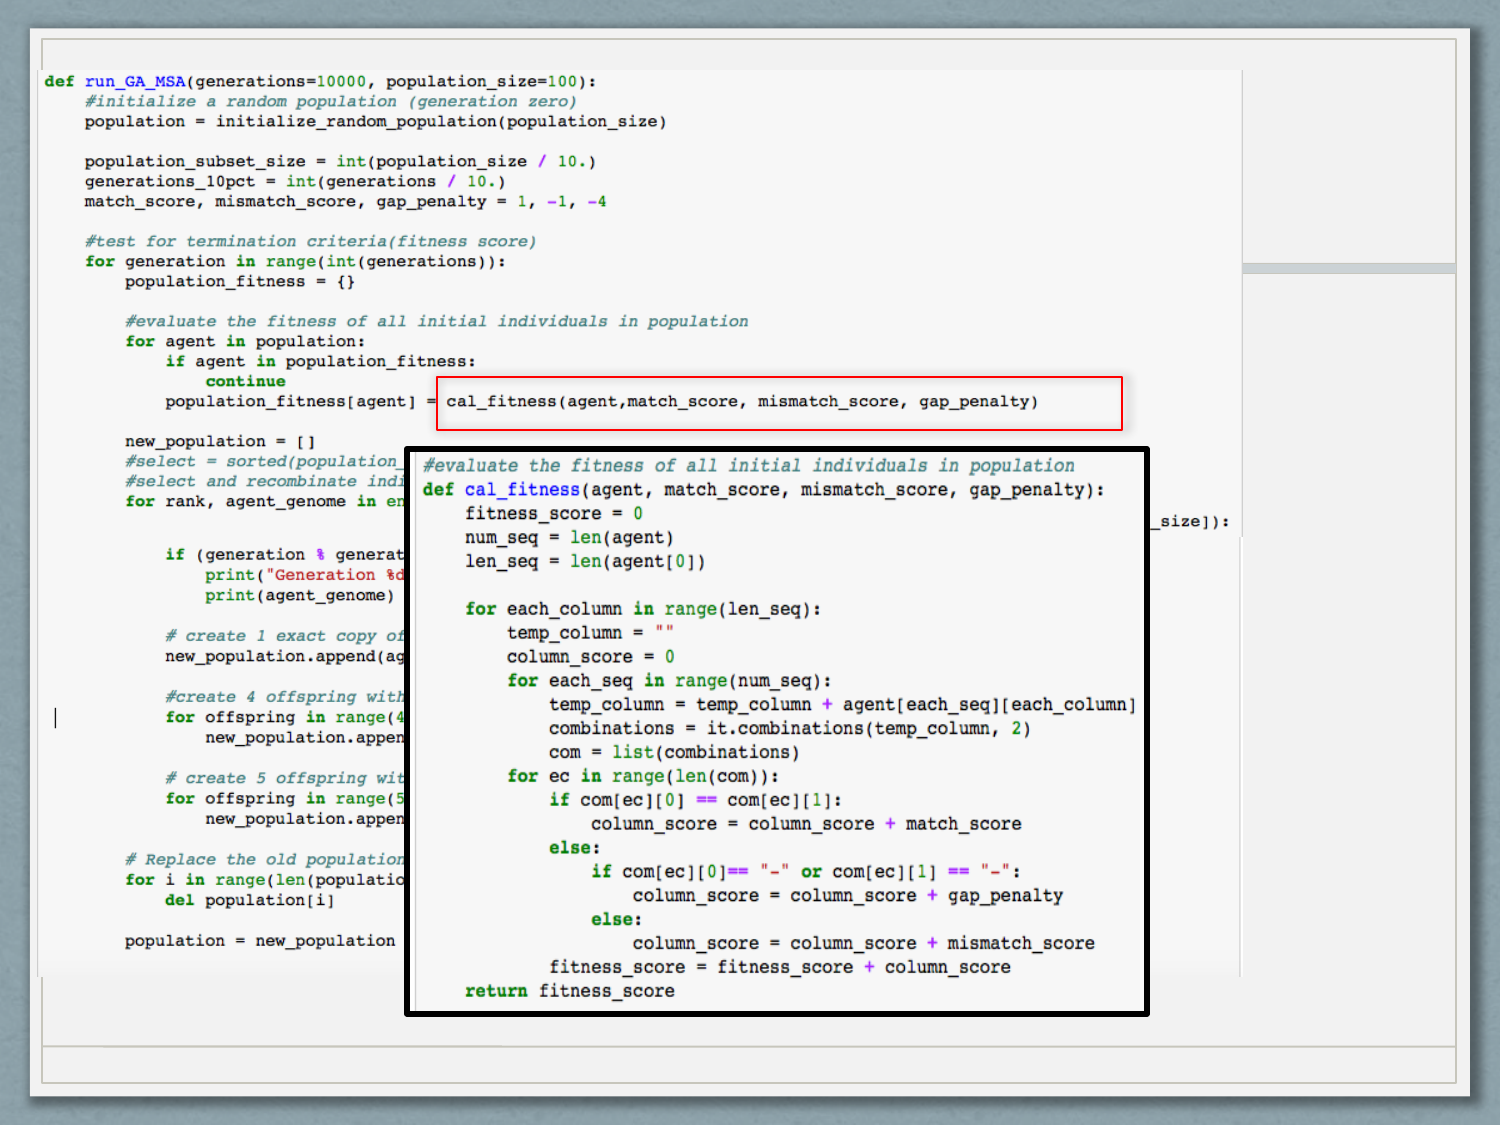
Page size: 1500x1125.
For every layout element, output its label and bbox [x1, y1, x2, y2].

picture [37, 70, 1243, 1012]
